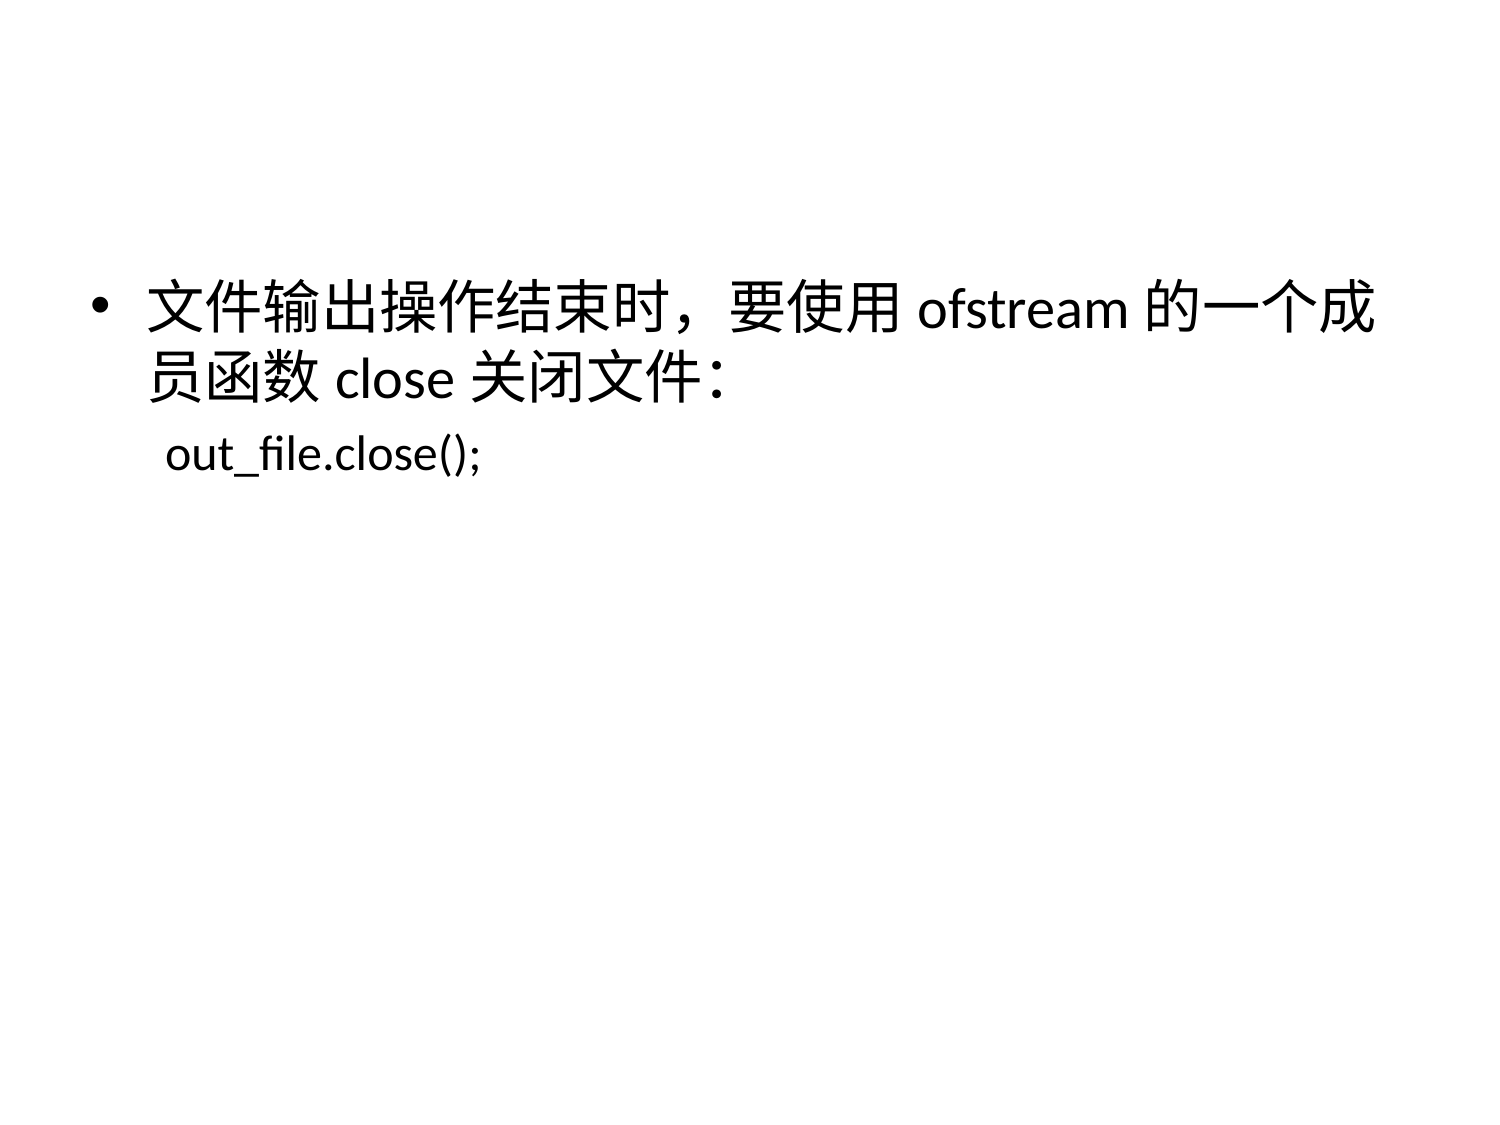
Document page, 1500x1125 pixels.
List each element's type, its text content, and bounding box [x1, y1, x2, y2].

list 文件输出操作结束时，要使用ofstream的一个成员函数close关闭文件： out_file.close(); [75, 262, 1425, 1005]
